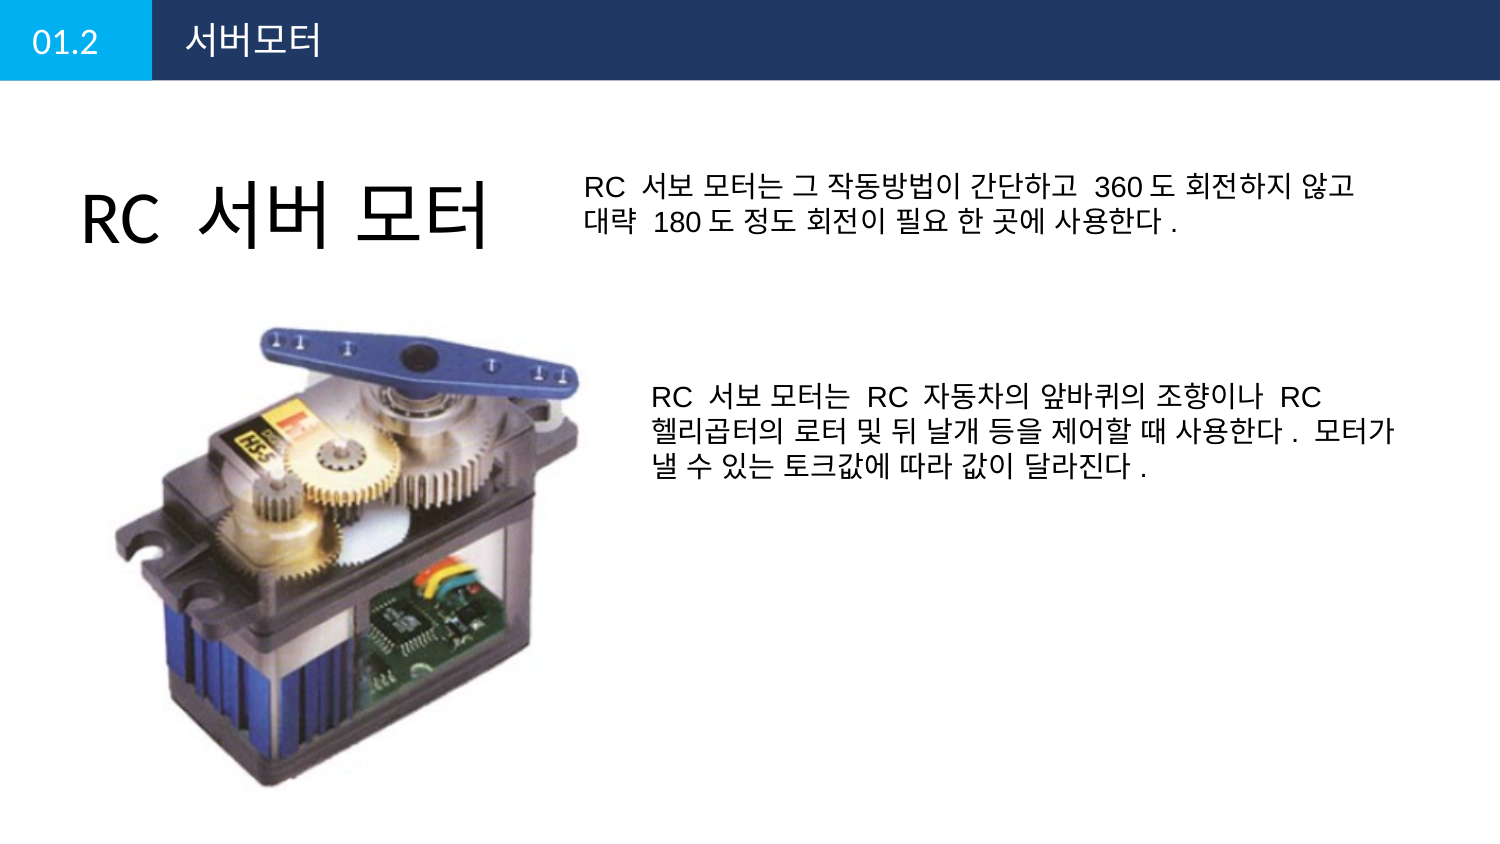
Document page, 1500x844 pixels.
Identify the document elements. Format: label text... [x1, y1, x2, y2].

text_box RC 서버 모터 [66, 160, 602, 266]
text_box 01.2 [17, 9, 115, 70]
text_box RC 서보 모터는 그 작동방법이 간단하고 360도 회전하지 않고 대략 180도 정도 회전이 필요 한 곳에 사용한다. [569, 160, 1419, 246]
text_box RC 서보 모터는 RC 자동차의 앞바퀴의 조향이나 RC 헬리곱터의 로터 및 뒤 날개 등을 제어할 때 사용한다. 모터가 낼 수 있는 토크값에 따라 값이 달라진다. [669, 370, 1414, 491]
text_box 서버모터 [169, 9, 945, 70]
text_box [153, 0, 1500, 81]
picture [86, 314, 669, 793]
text_box [0, 0, 153, 81]
